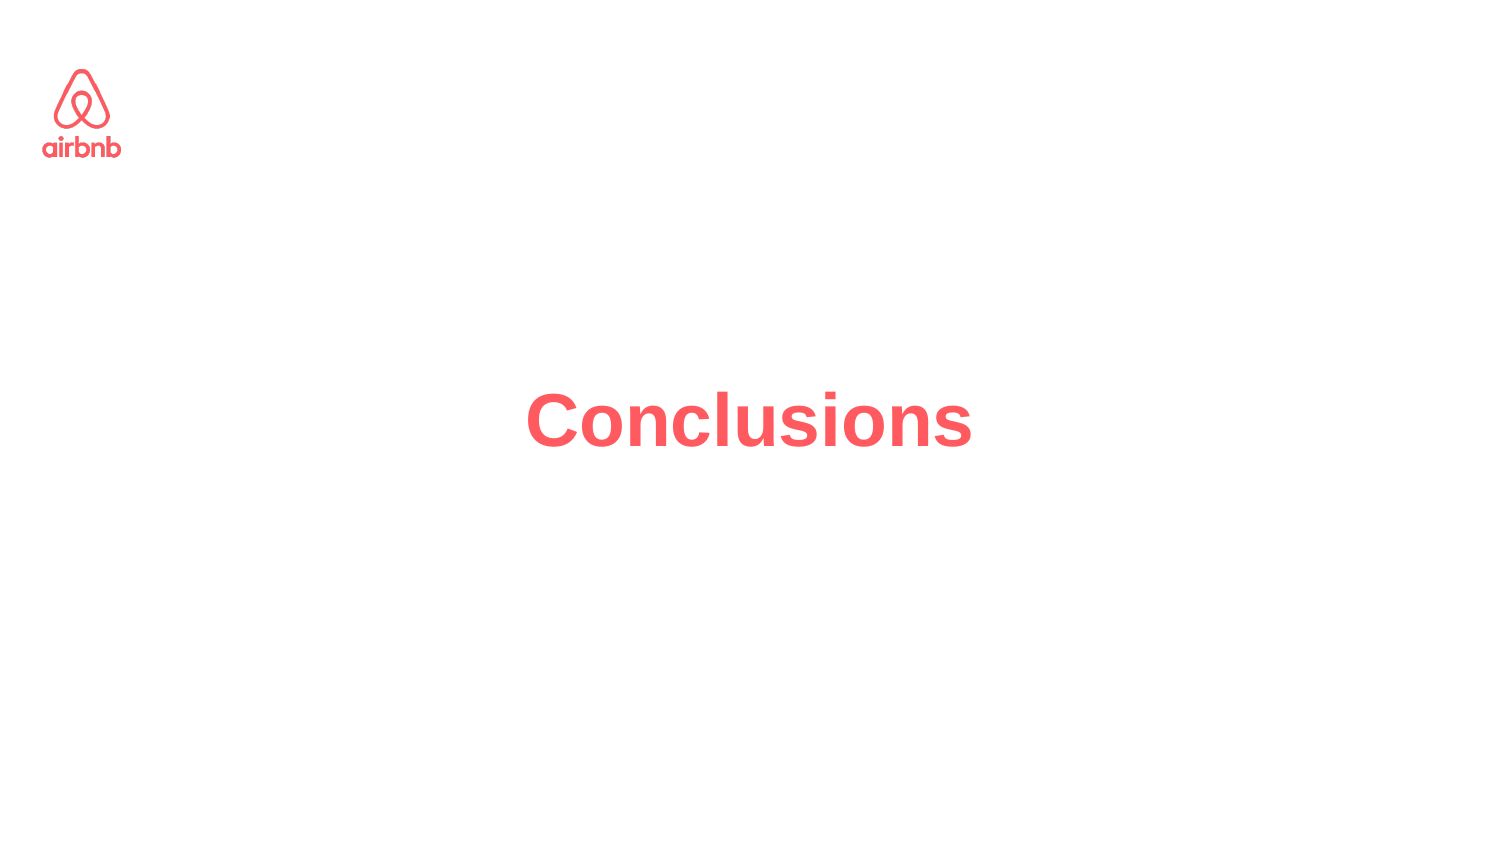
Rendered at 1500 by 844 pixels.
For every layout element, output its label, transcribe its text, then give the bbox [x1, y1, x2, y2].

picture [40, 68, 122, 159]
title Conclusions [121, 375, 1379, 468]
